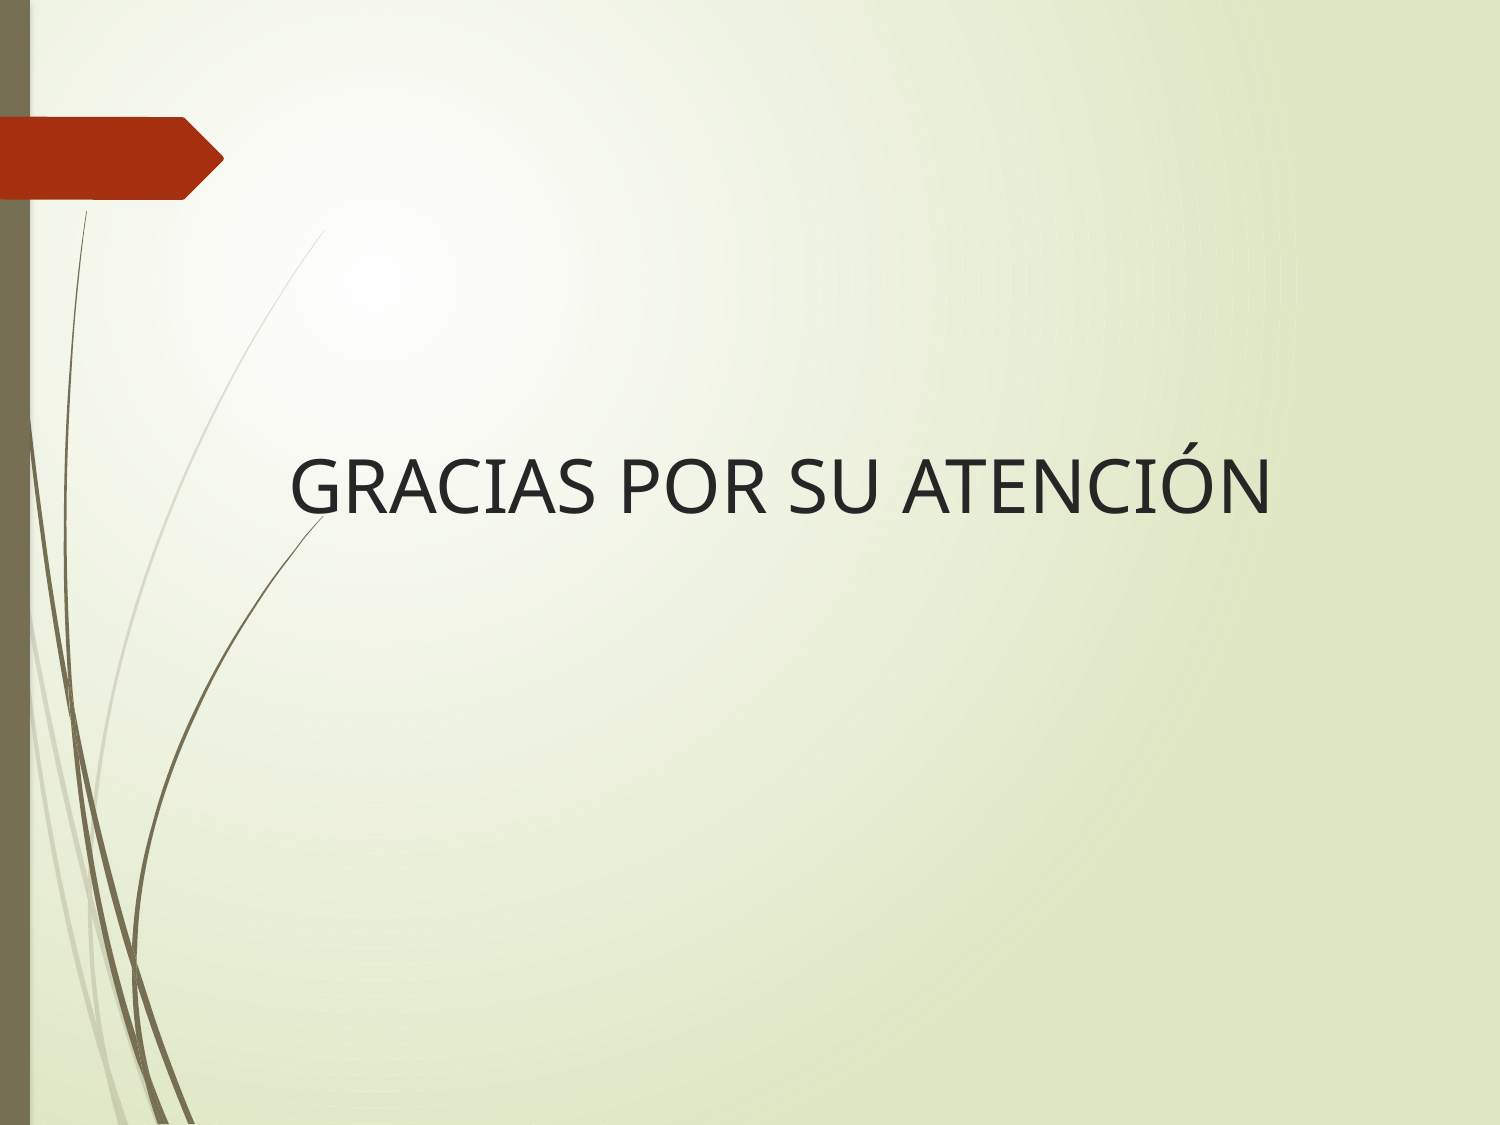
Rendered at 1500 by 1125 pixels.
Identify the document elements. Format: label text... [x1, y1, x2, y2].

title GRACIAS POR SU ATENCIÓN [273, 430, 1355, 641]
